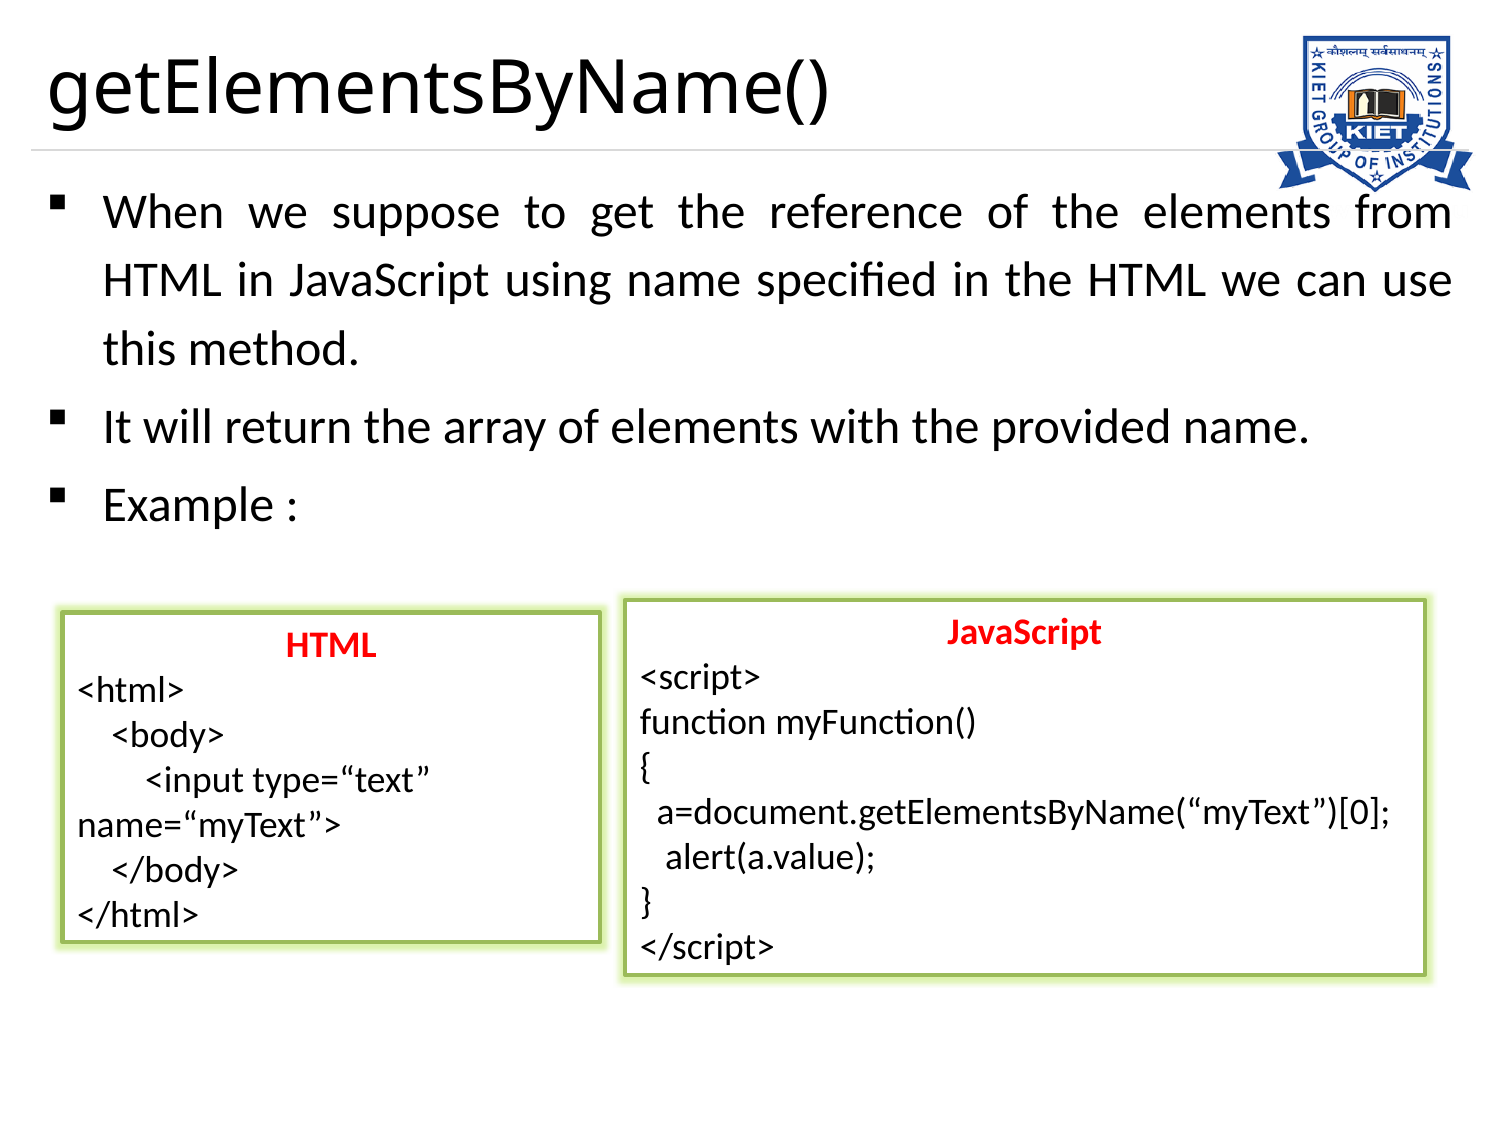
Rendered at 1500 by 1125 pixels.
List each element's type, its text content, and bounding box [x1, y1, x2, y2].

text_box HTML <html> <body> <input type=“text” name=“myText”> </body> </html> [60, 610, 602, 944]
title getElementsByName() [31, 17, 1469, 150]
text_box JavaScript <script> function myFunction() { a=document.getElementsByName(“myText”)[0]; alert(a.value); } </script> [623, 598, 1427, 977]
picture [1275, 34, 1476, 226]
list When we suppose to get the reference of the elements from HTML in JavaScript using name specified in the HTML we can use this method. It will return the array of elements with the provided name. Example : [31, 162, 1469, 1038]
